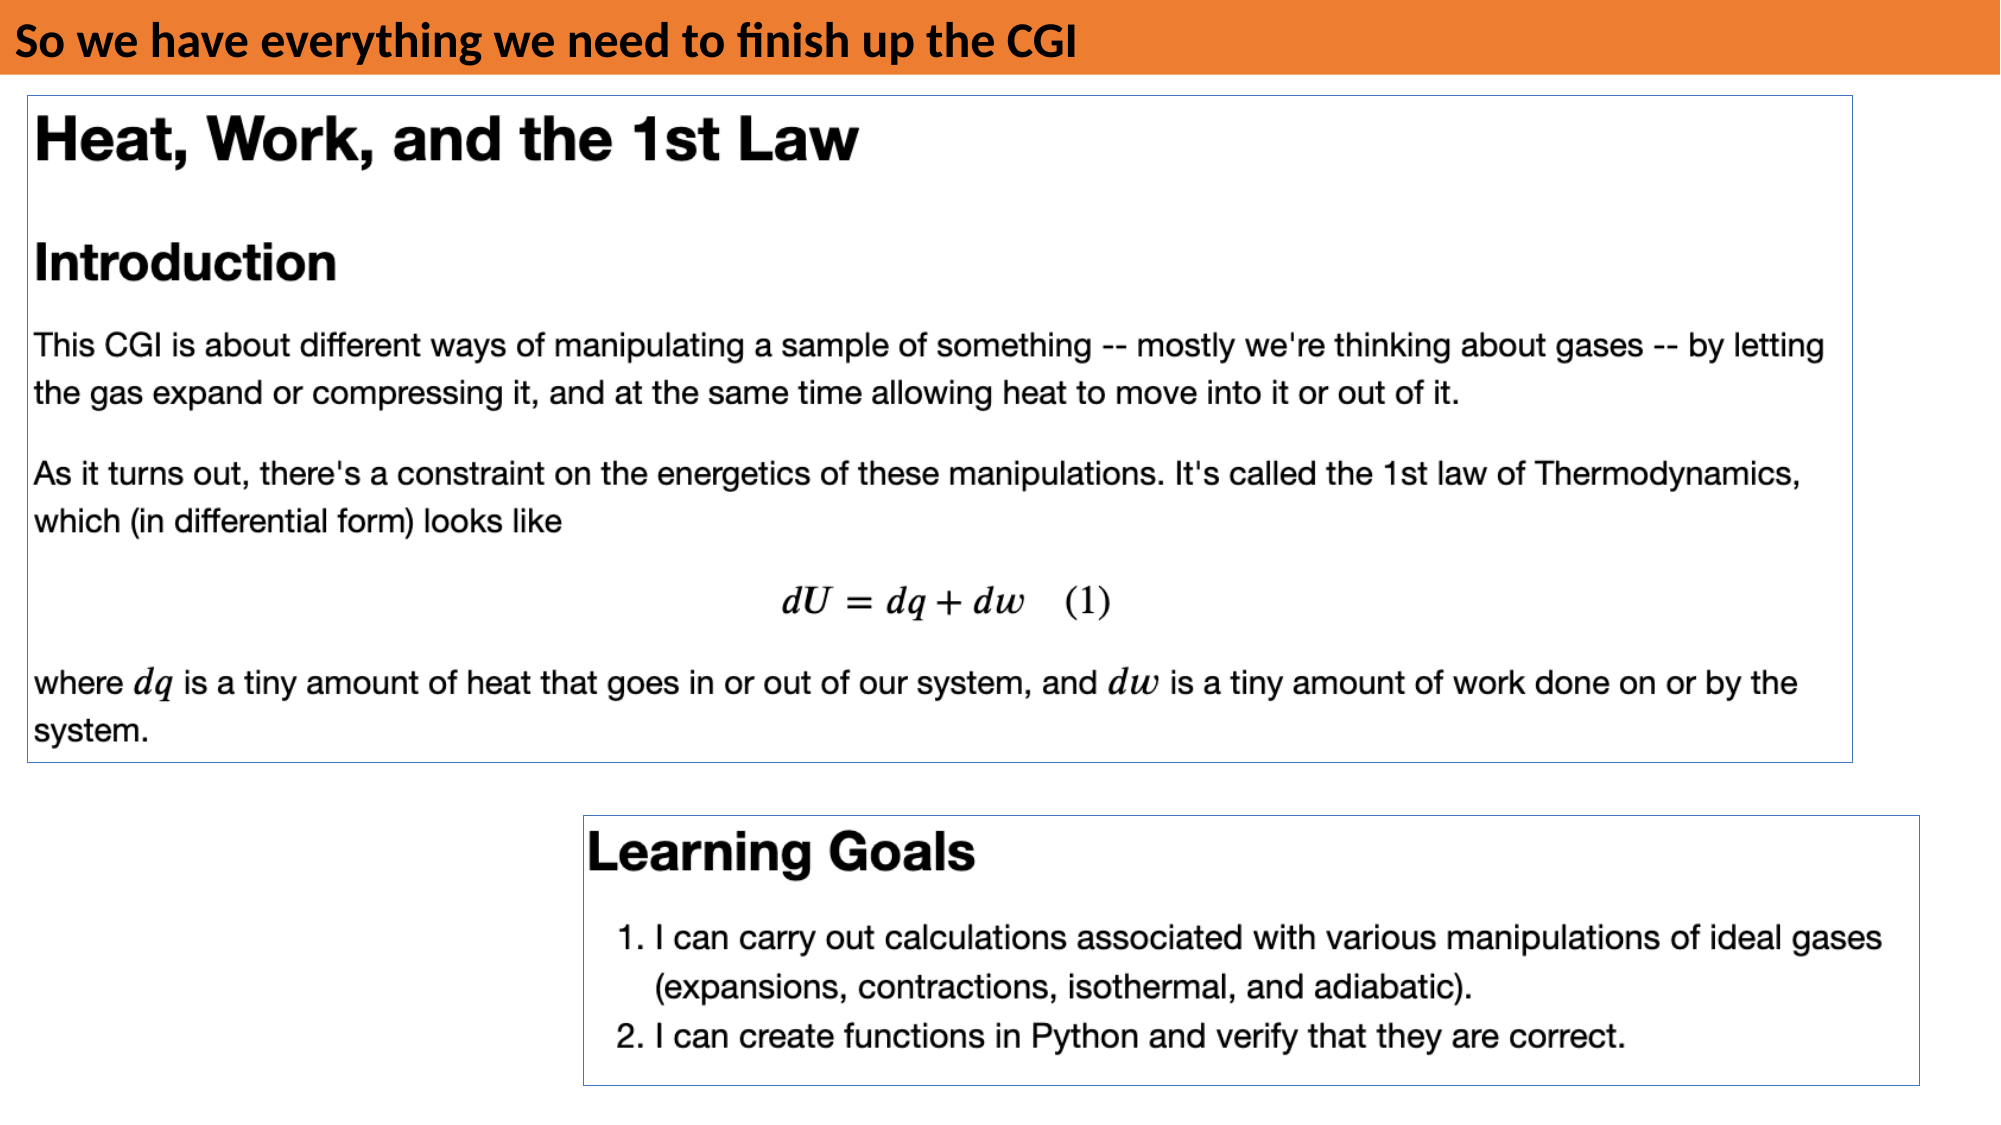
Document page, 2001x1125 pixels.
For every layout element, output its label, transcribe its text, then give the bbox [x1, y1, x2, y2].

text_box So we have everything we need to finish up the CGI [0, 0, 2000, 75]
picture [27, 95, 1853, 763]
picture [583, 815, 1920, 1086]
